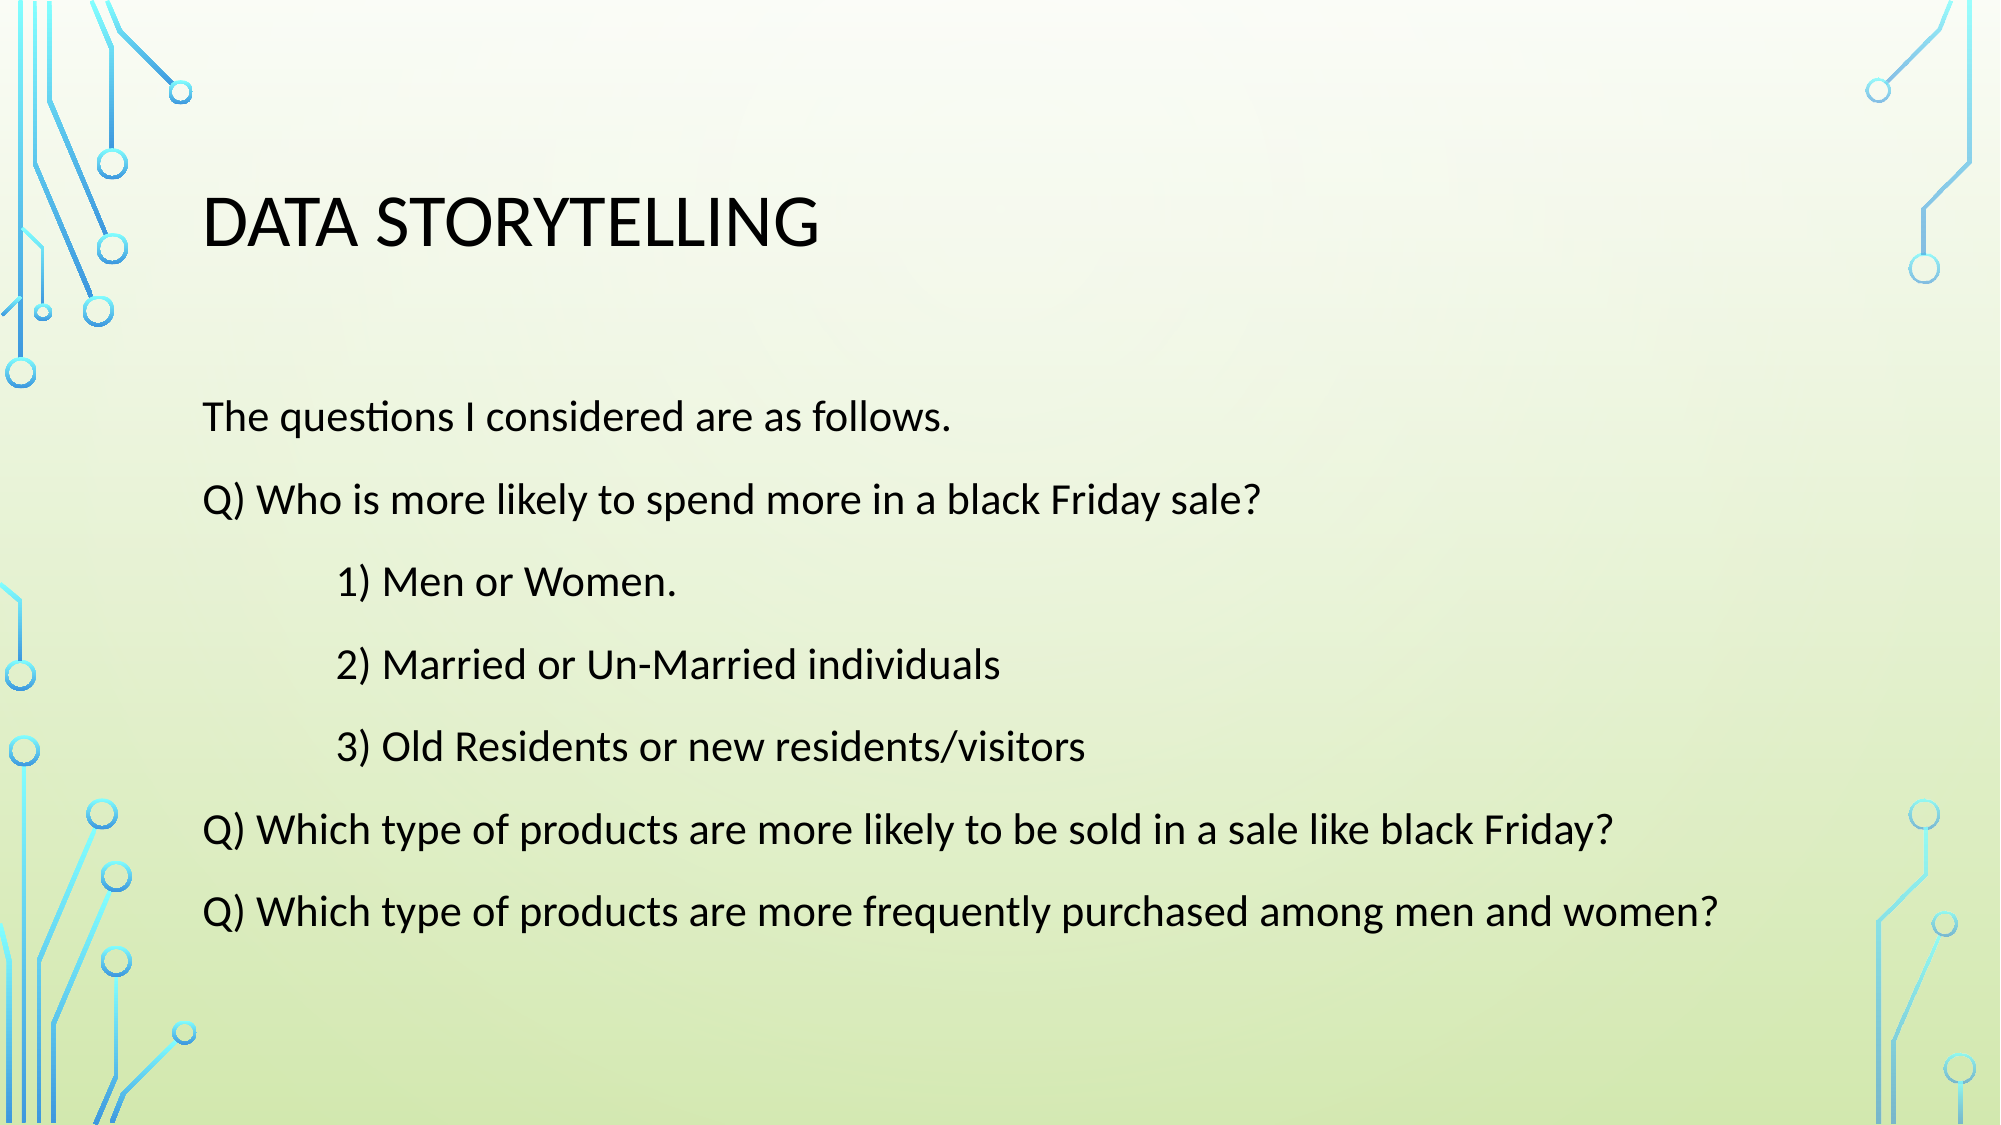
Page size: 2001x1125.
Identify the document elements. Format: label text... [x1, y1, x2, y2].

title Data Storytelling [187, 101, 1813, 344]
list The questions I considered are as follows. Q) Who is more likely to spend more in a black Friday sale? 1) Men or Women. 2) Married or Un-Married individuals 3) Old Residents or new residents/visitors Q) Which type of products are more likely to be sold in a sale like black Friday? Q) Which type of products are more frequently purchased among men and women? [187, 369, 1813, 950]
